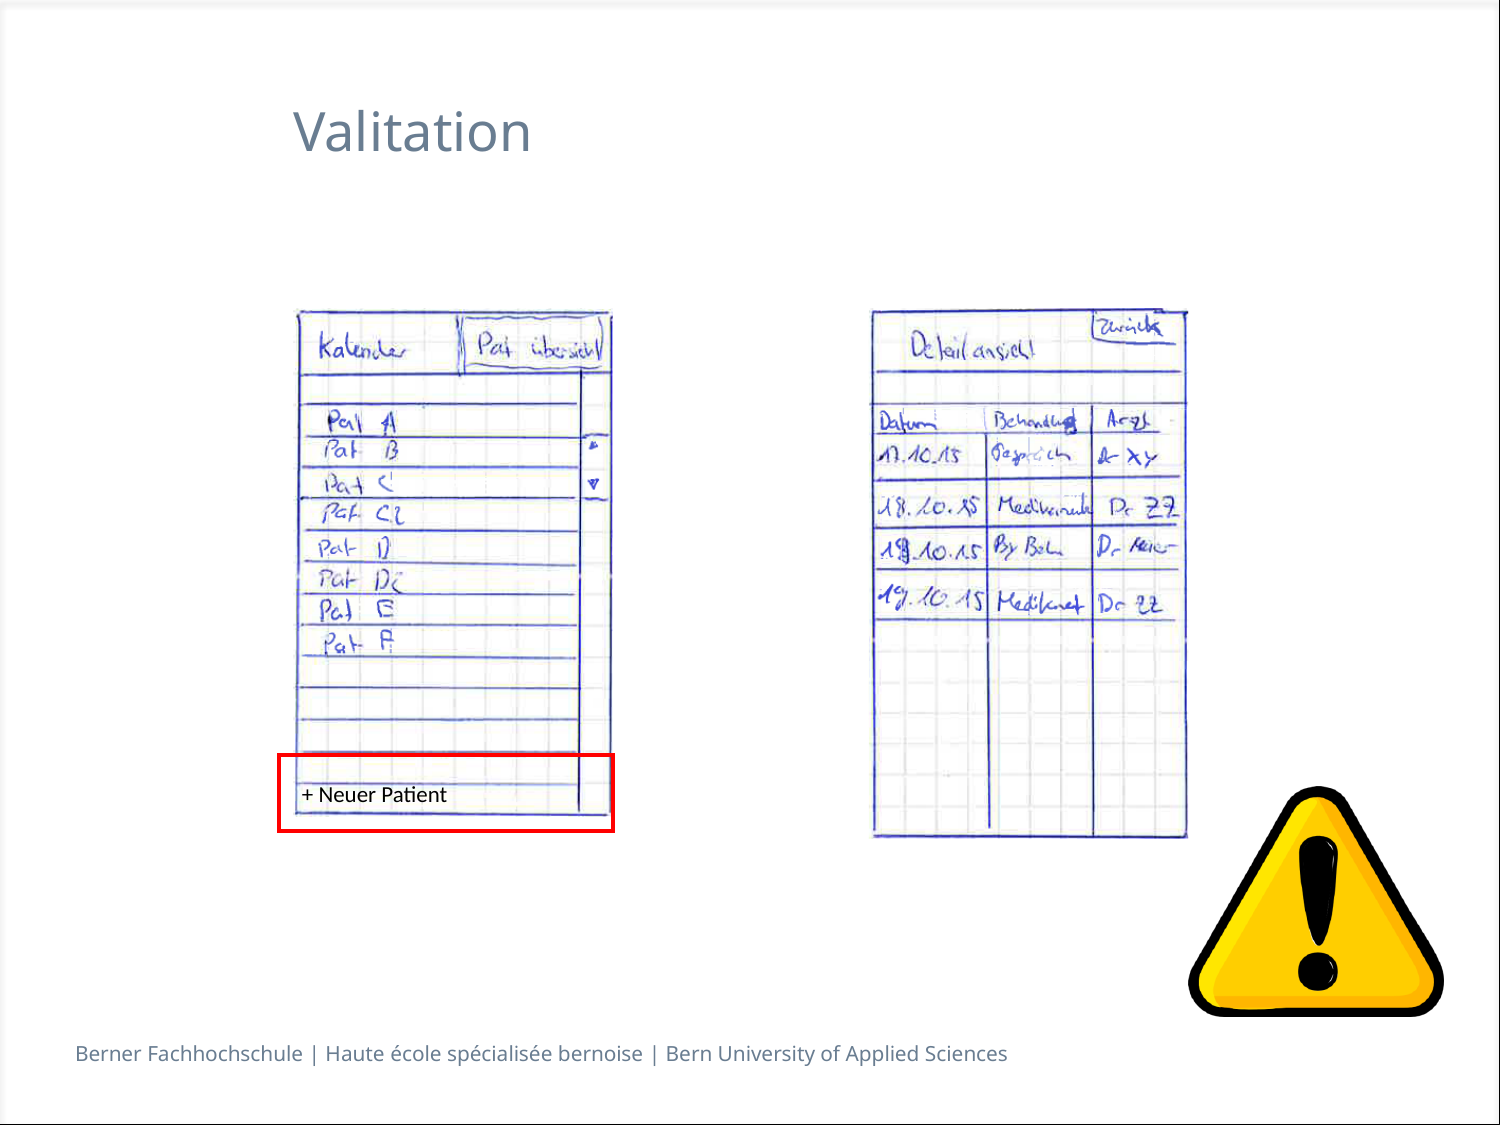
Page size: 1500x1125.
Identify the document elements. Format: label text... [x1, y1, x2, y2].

text_box [546, 824, 613, 831]
picture [292, 307, 614, 818]
picture [868, 307, 1444, 1017]
text_box + Neuer Patient [286, 772, 546, 836]
title Valitation [293, 89, 1443, 179]
text_box [279, 754, 287, 831]
